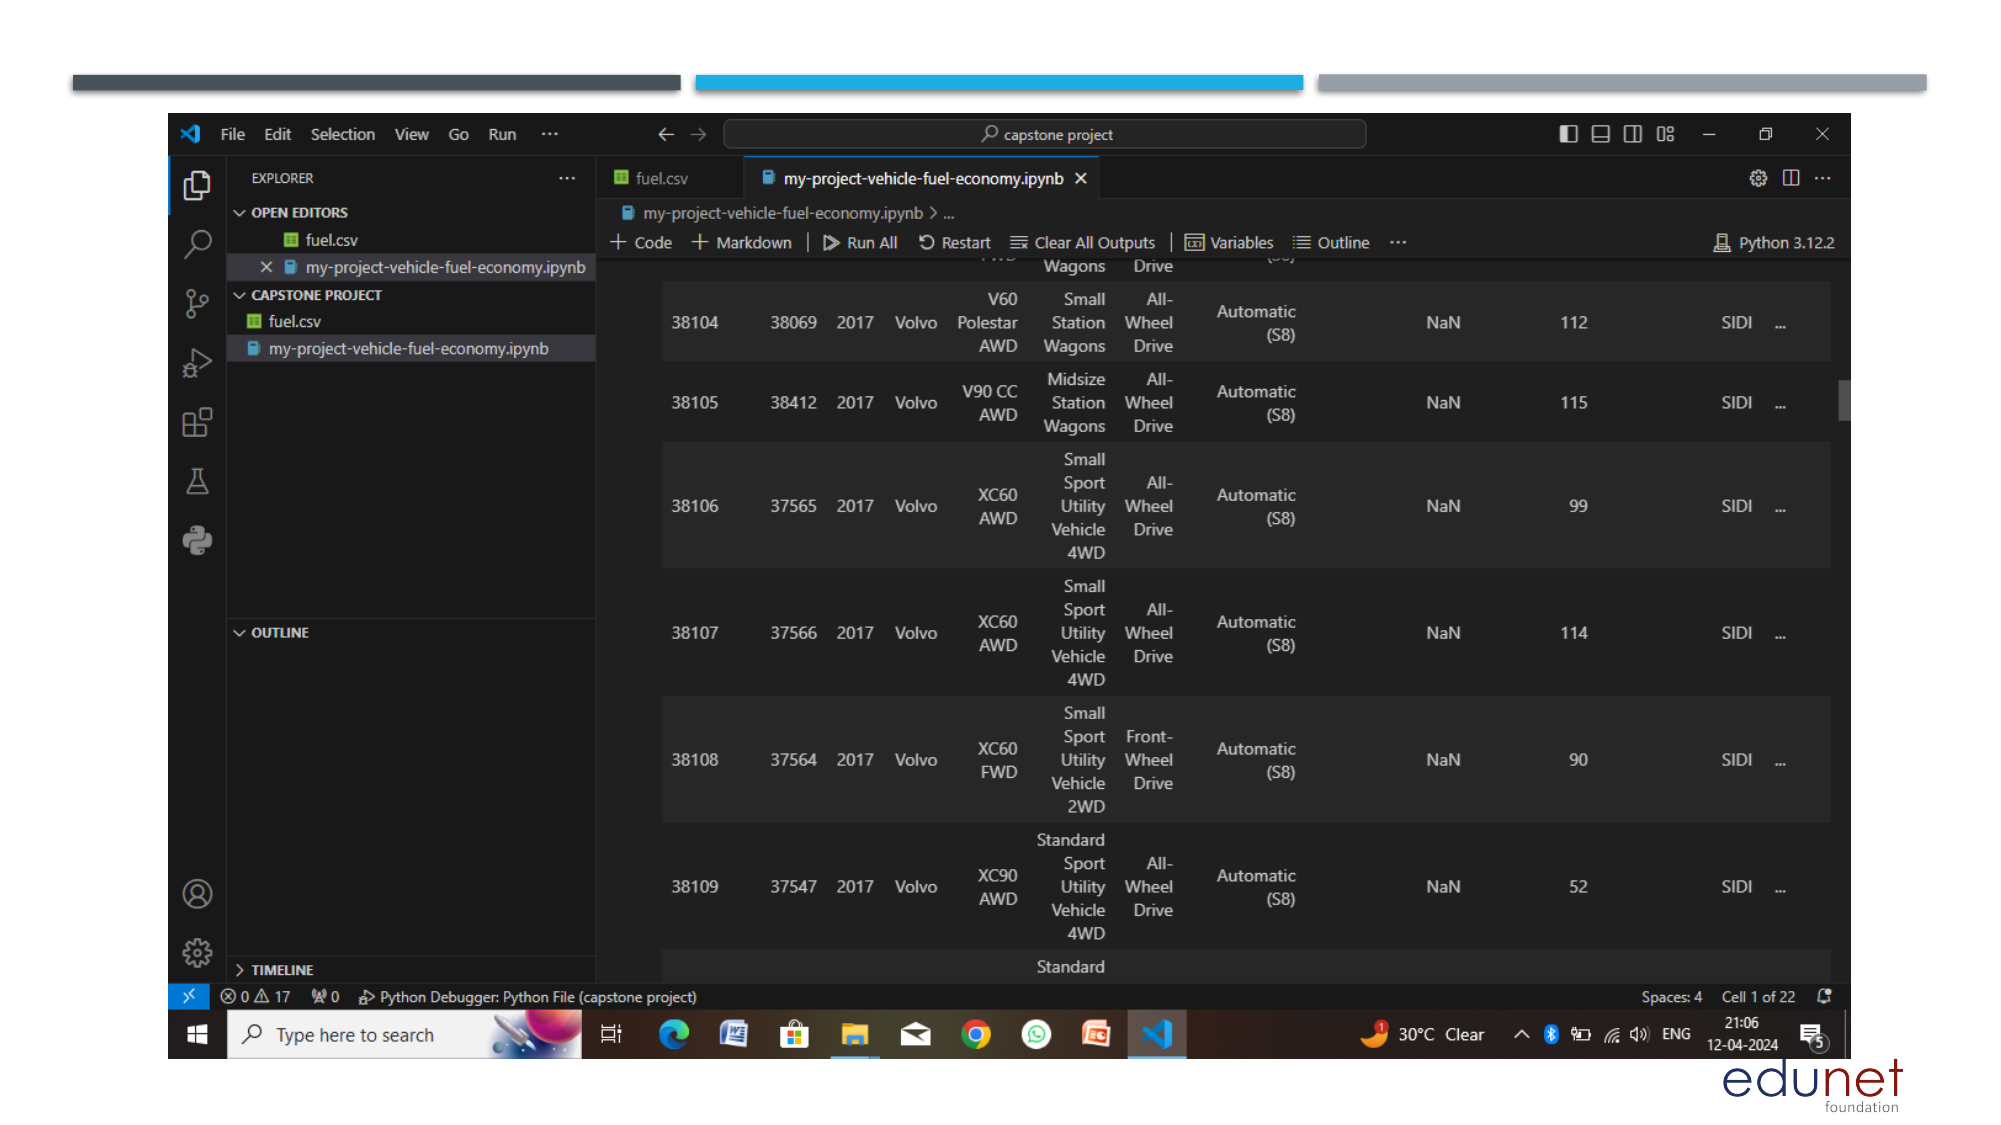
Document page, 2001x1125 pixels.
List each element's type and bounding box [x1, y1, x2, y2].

list [167, 112, 1851, 1060]
picture [1719, 1056, 1905, 1116]
